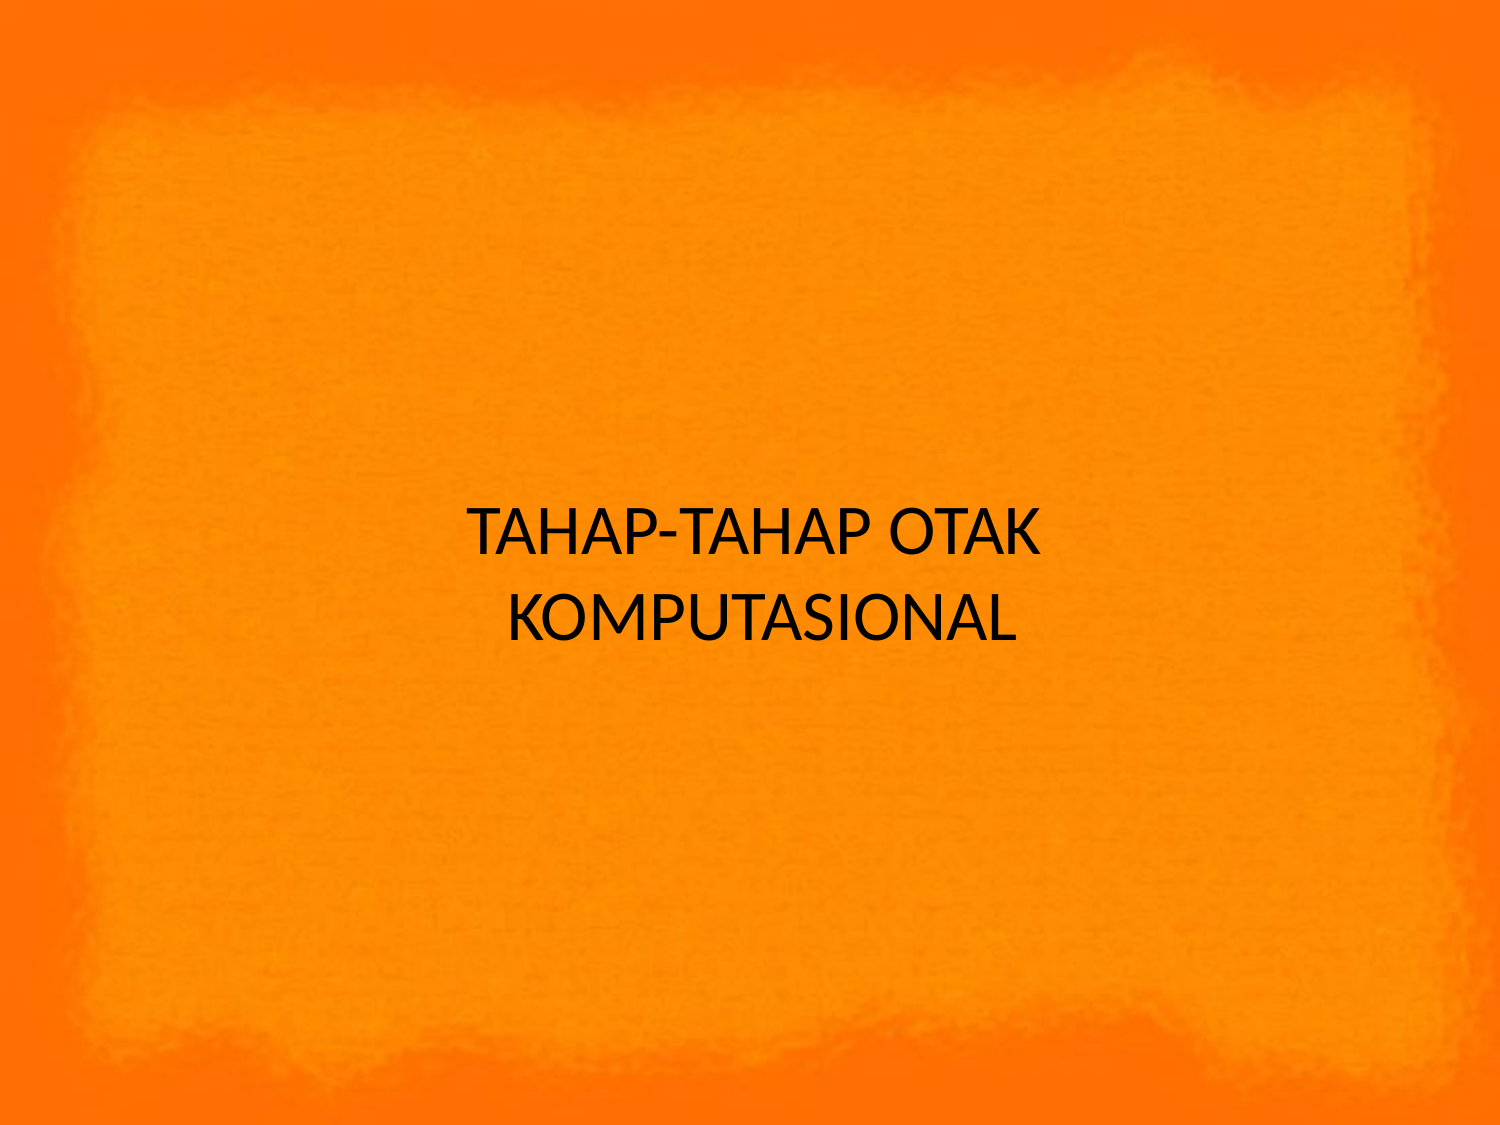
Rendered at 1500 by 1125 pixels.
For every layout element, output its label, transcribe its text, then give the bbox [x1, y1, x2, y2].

picture [0, 0, 1500, 1125]
title TAHAP-TAHAP OTAK KOMPUTASIONAL [87, 474, 1438, 663]
